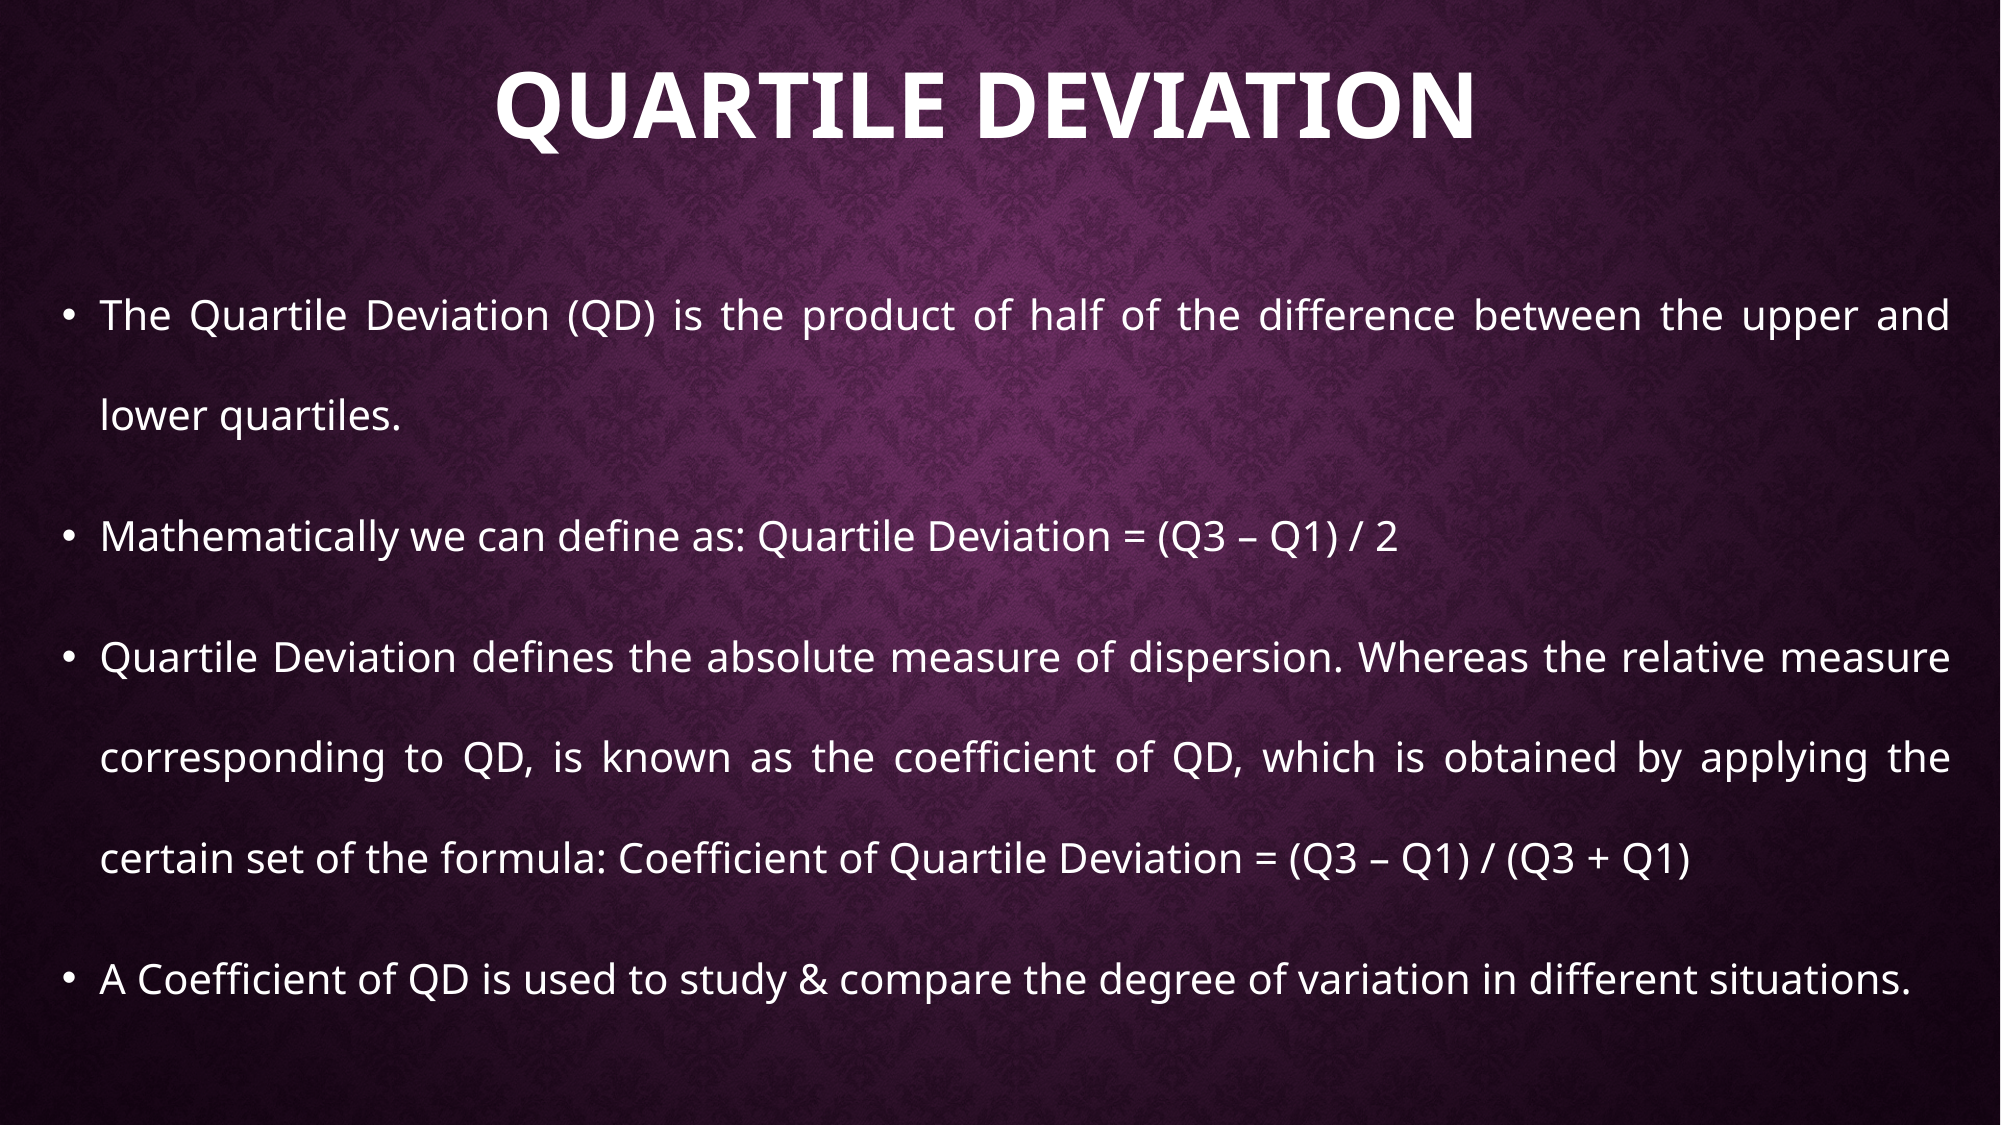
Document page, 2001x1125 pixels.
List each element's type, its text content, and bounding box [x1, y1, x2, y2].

title Quartile Deviation [137, 0, 1836, 218]
list The Quartile Deviation (QD) is the product of half of the difference between the upper and lower quartiles. Mathematically we can define as: Quartile Deviation = (Q3 – Q1) / 2 Quartile Deviation defines the absolute measure of dispersion. Whereas the relative measure corresponding to QD, is known as the coefficient of QD, which is obtained by applying the certain set of the formula: Coefficient of Quartile Deviation = (Q3 – Q1) / (Q3 + Q1) A Coefficient of QD is used to study & compare the degree of variation in different situations. [46, 231, 1968, 1030]
